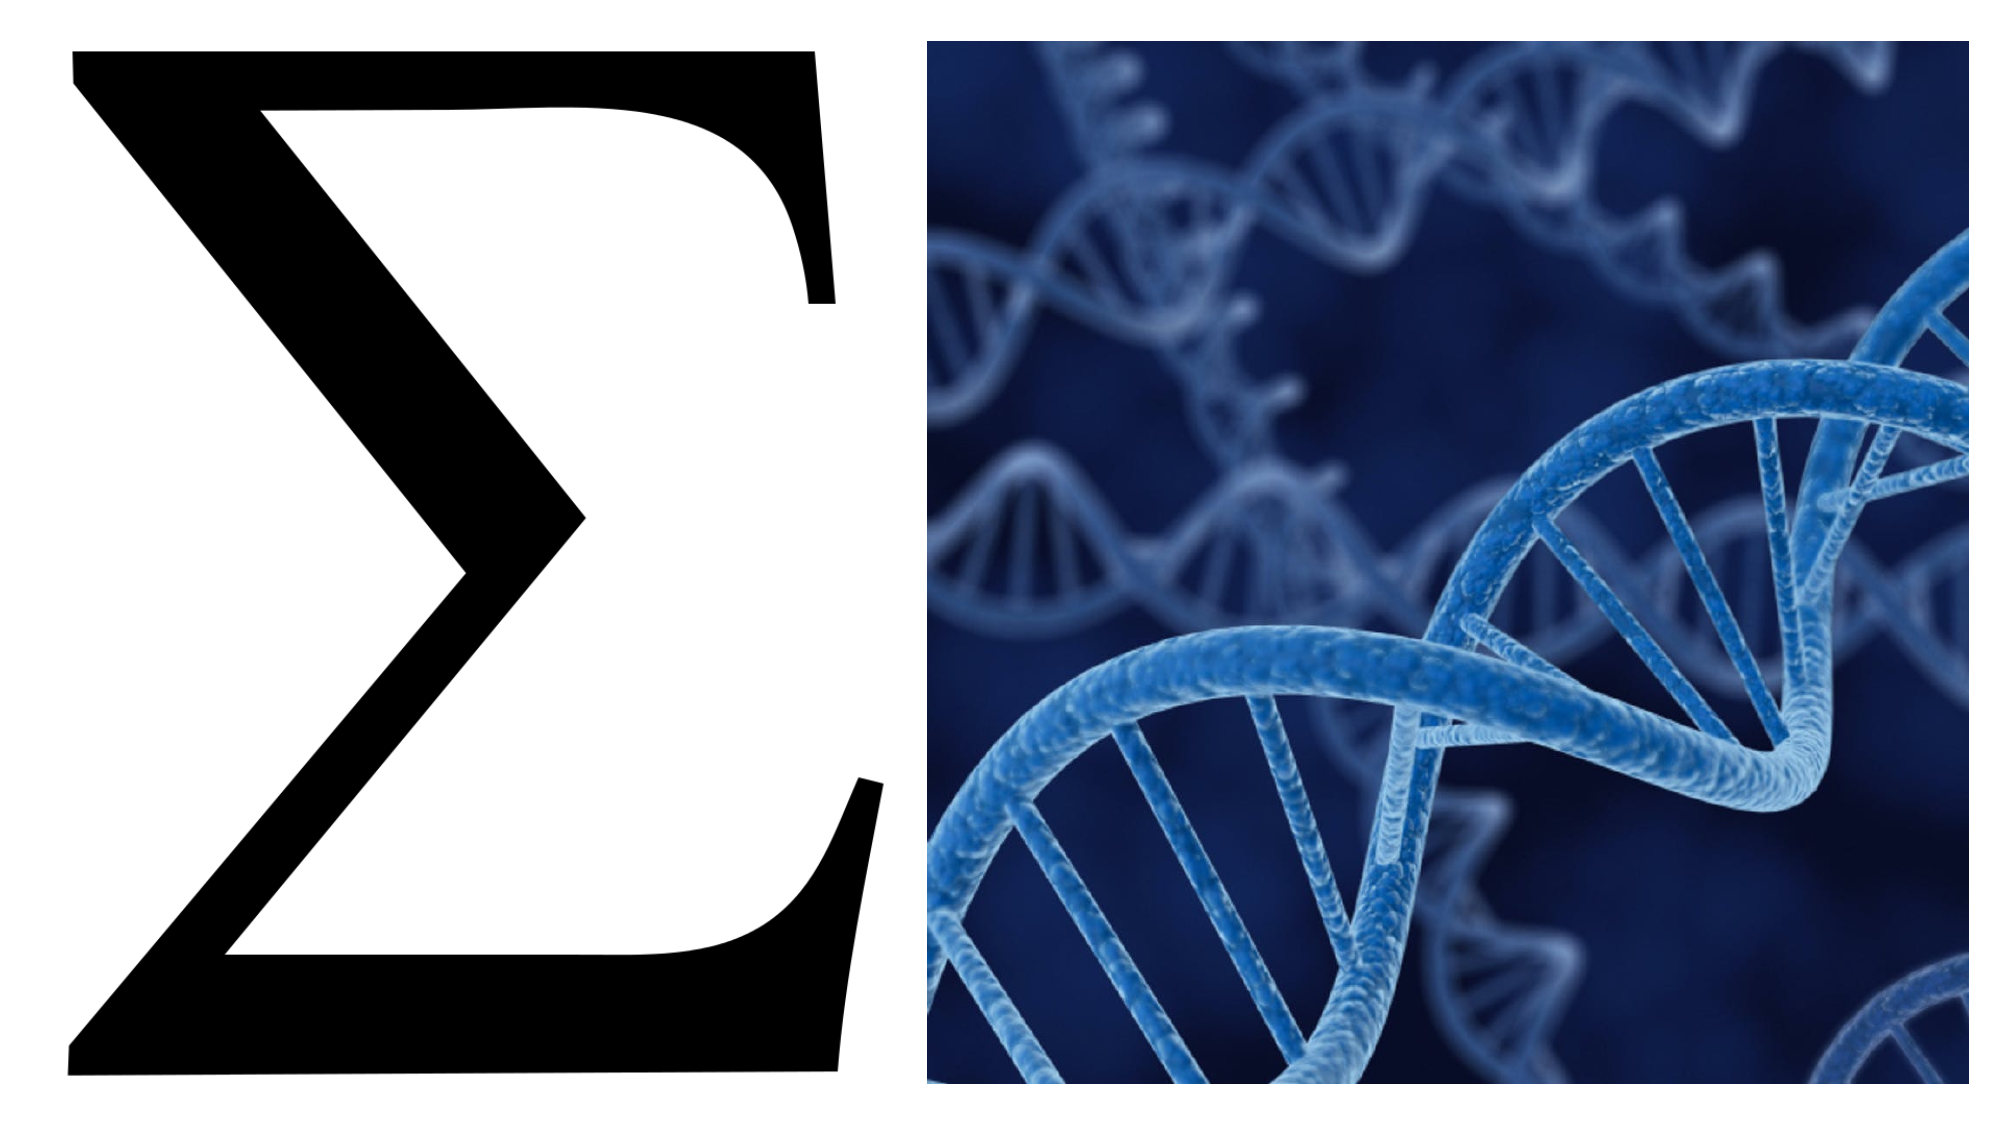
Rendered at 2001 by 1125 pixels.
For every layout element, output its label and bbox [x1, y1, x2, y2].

picture [927, 41, 1969, 1084]
picture [60, 41, 894, 1084]
